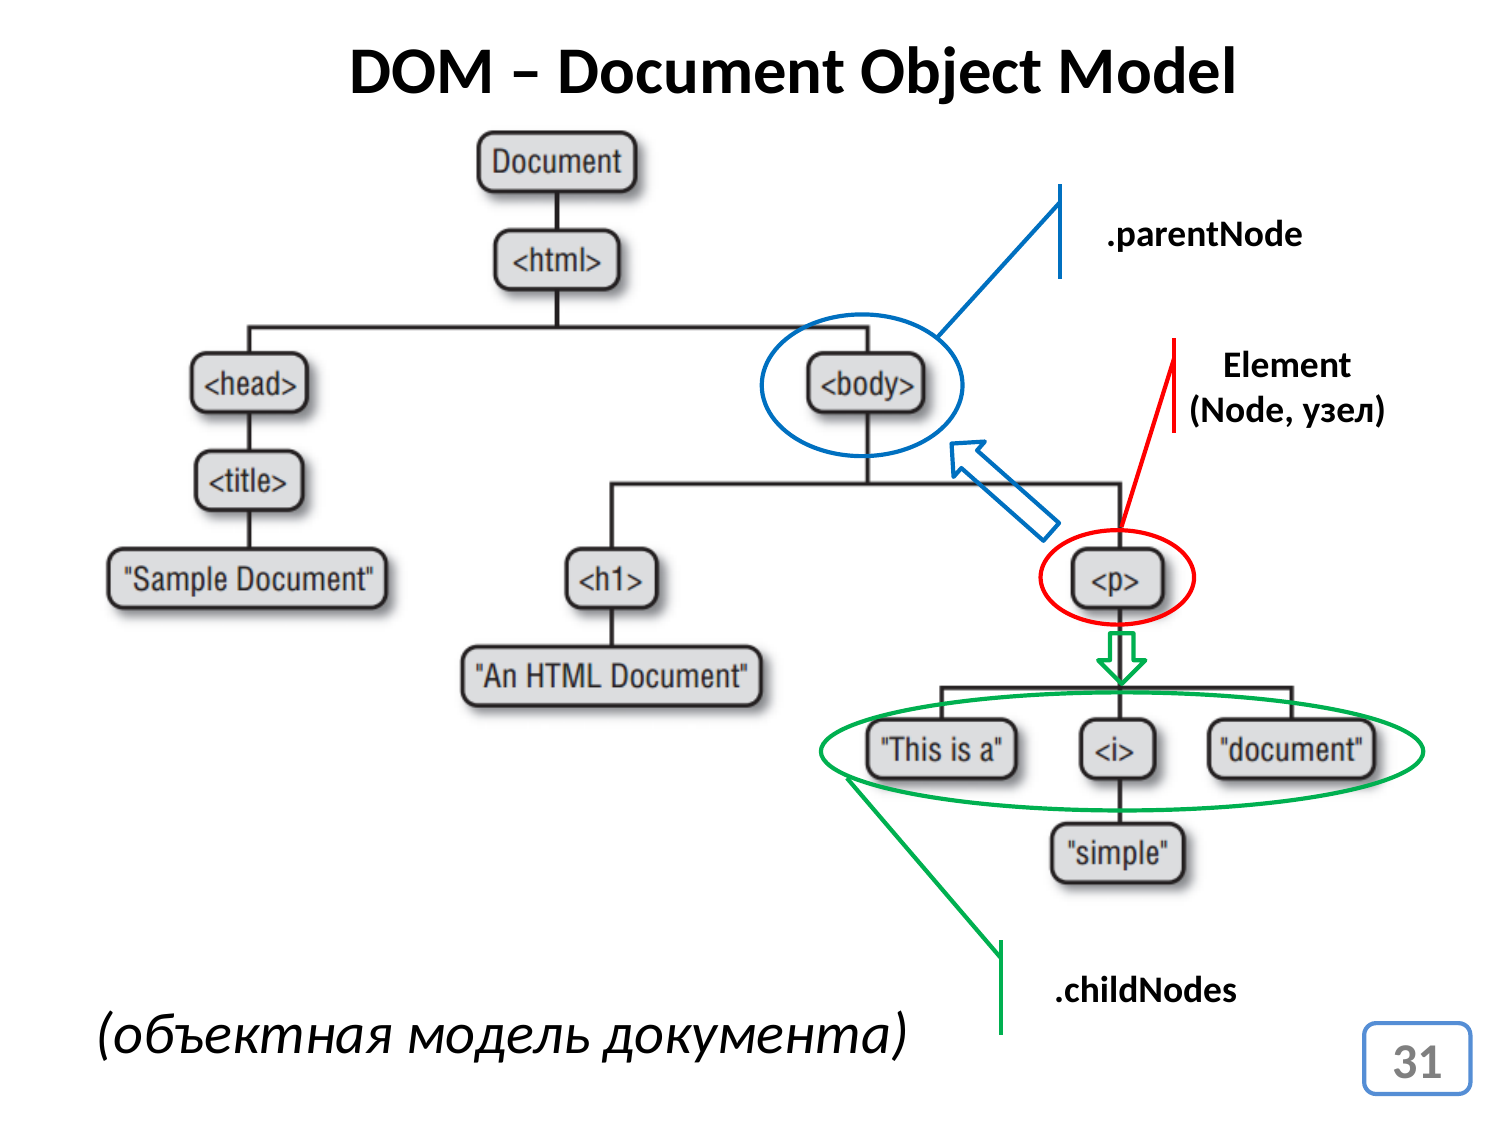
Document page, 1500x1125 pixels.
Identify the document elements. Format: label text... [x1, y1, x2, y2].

text_box (объектная модель документа) [80, 987, 925, 1073]
picture [64, 101, 1405, 917]
text_box DOM – Document Object Model [334, 19, 1254, 100]
text_box [1410, 731, 1426, 772]
text_box .childNodes [1022, 940, 1270, 1035]
text_box .childNodes [969, 925, 1003, 1035]
text_box 31 [1362, 1021, 1473, 1097]
